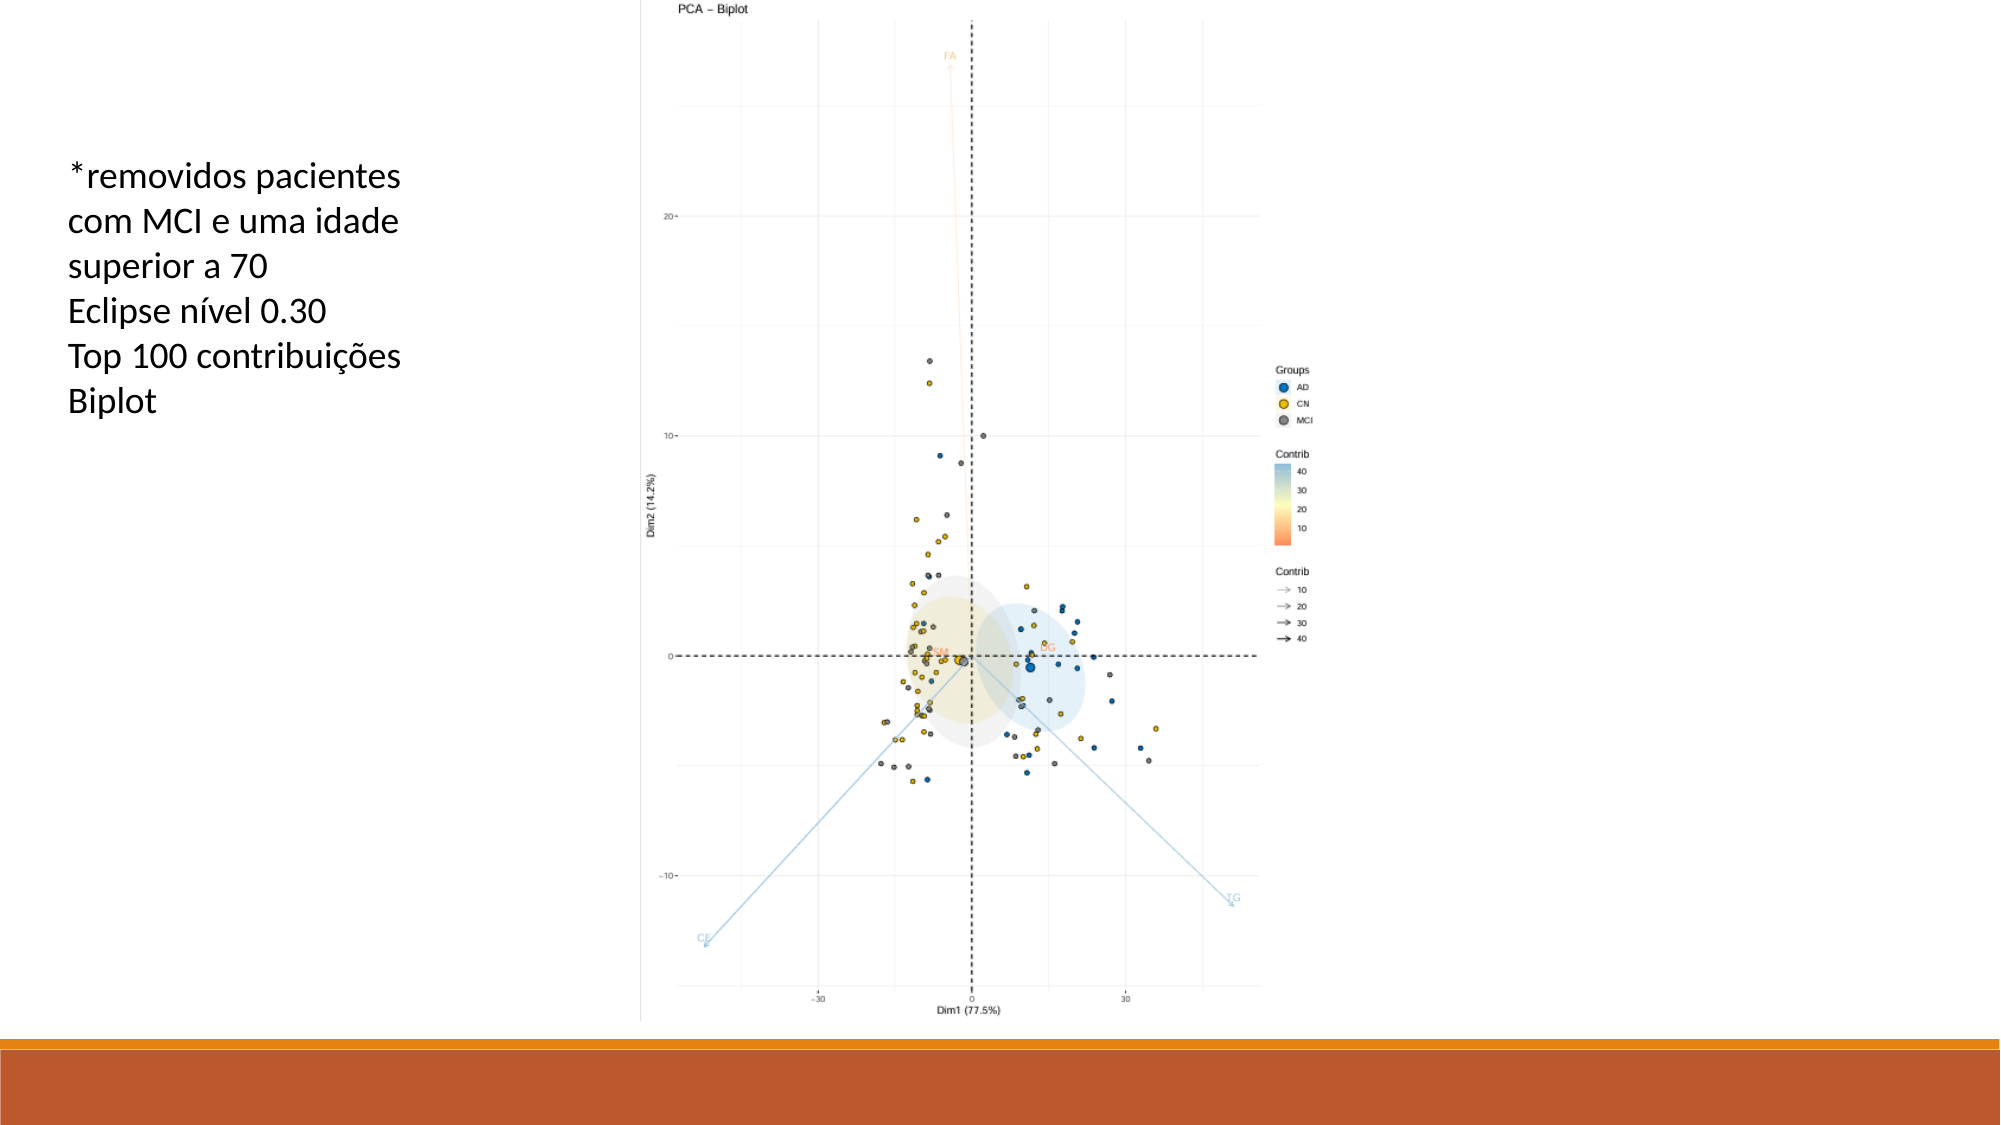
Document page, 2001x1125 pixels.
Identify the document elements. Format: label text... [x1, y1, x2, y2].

picture [640, 0, 1322, 1022]
text_box *removidos pacientes com MCI e uma idade superior a 70 Eclipse nível 0.30 Top 100 contribuições Biplot [53, 143, 428, 429]
